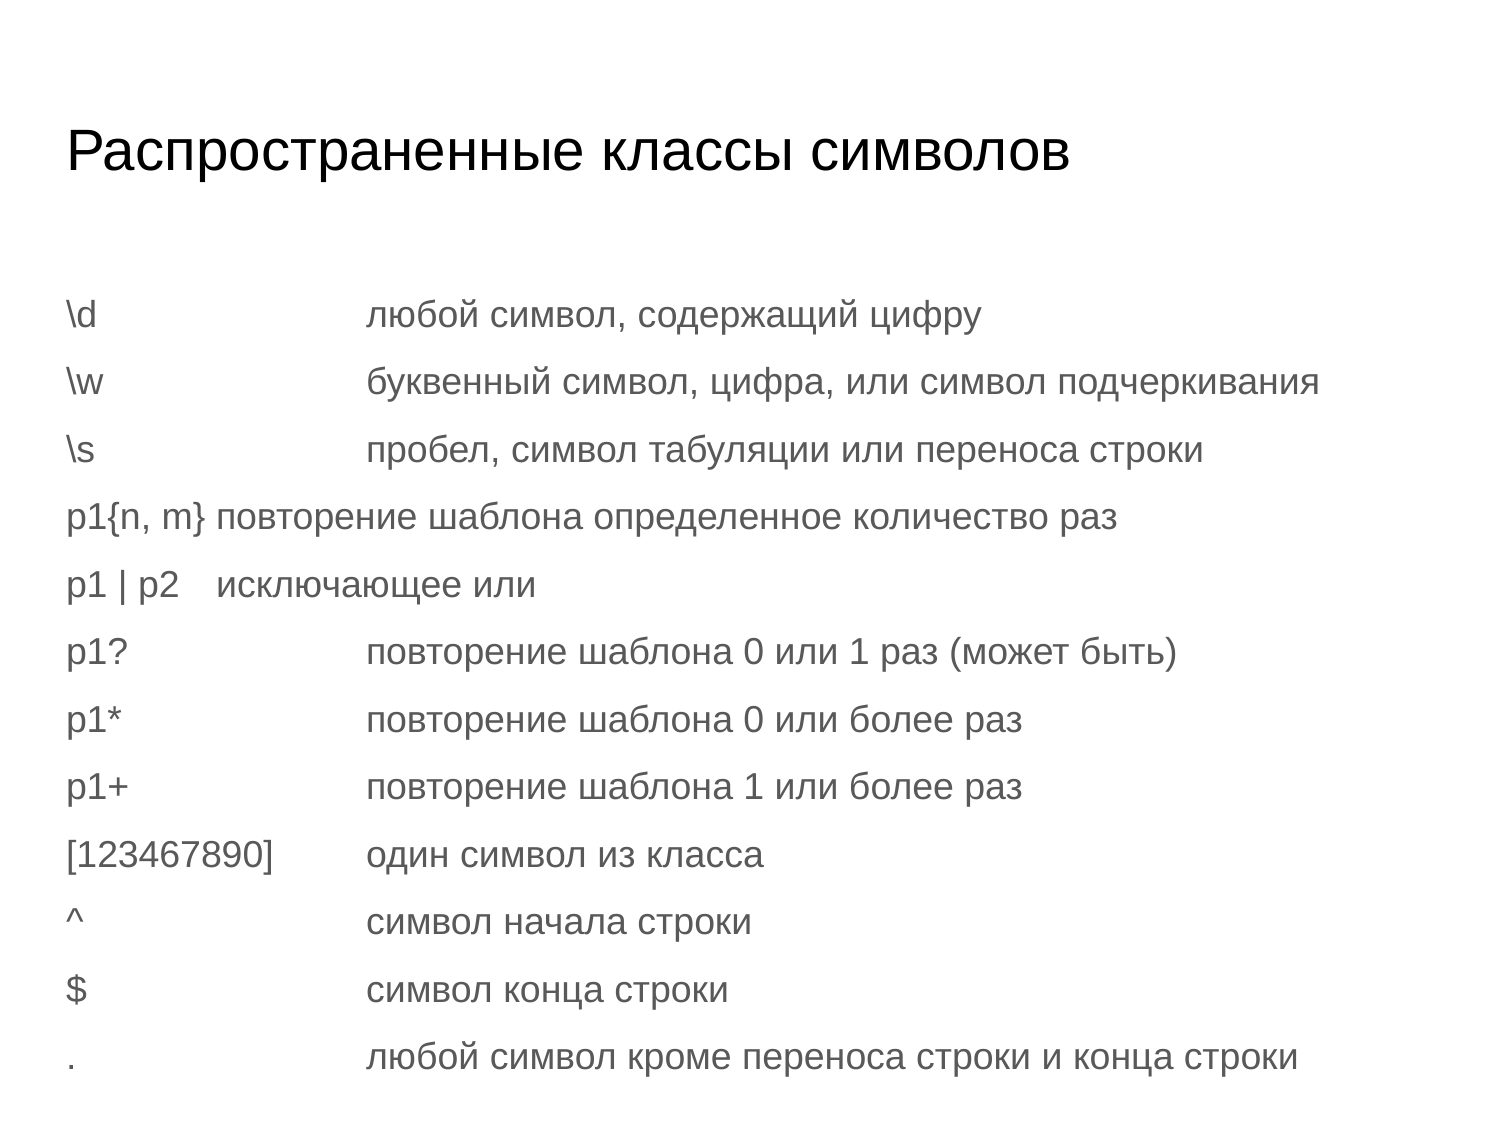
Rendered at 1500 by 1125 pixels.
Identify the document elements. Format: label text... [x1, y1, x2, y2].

list \d любой символ, содержащий цифру \w буквенный символ, цифра, или символ подчеркивания \s пробел, символ табуляции или переноса строки p1{n, m} повторение шаблона определенное количество раз p1 | p2 исключающее или p1? повторение шаблона 0 или 1 раз (может быть) p1* повторение шаблона 0 или более раз p1+ повторение шаблона 1 или более раз [123467890] один символ из класса ^ символ начала строки $ символ конца строки . любой символ кроме переноса строки и конца строки [51, 252, 1449, 1000]
title Распространенные классы символов [51, 97, 1449, 223]
